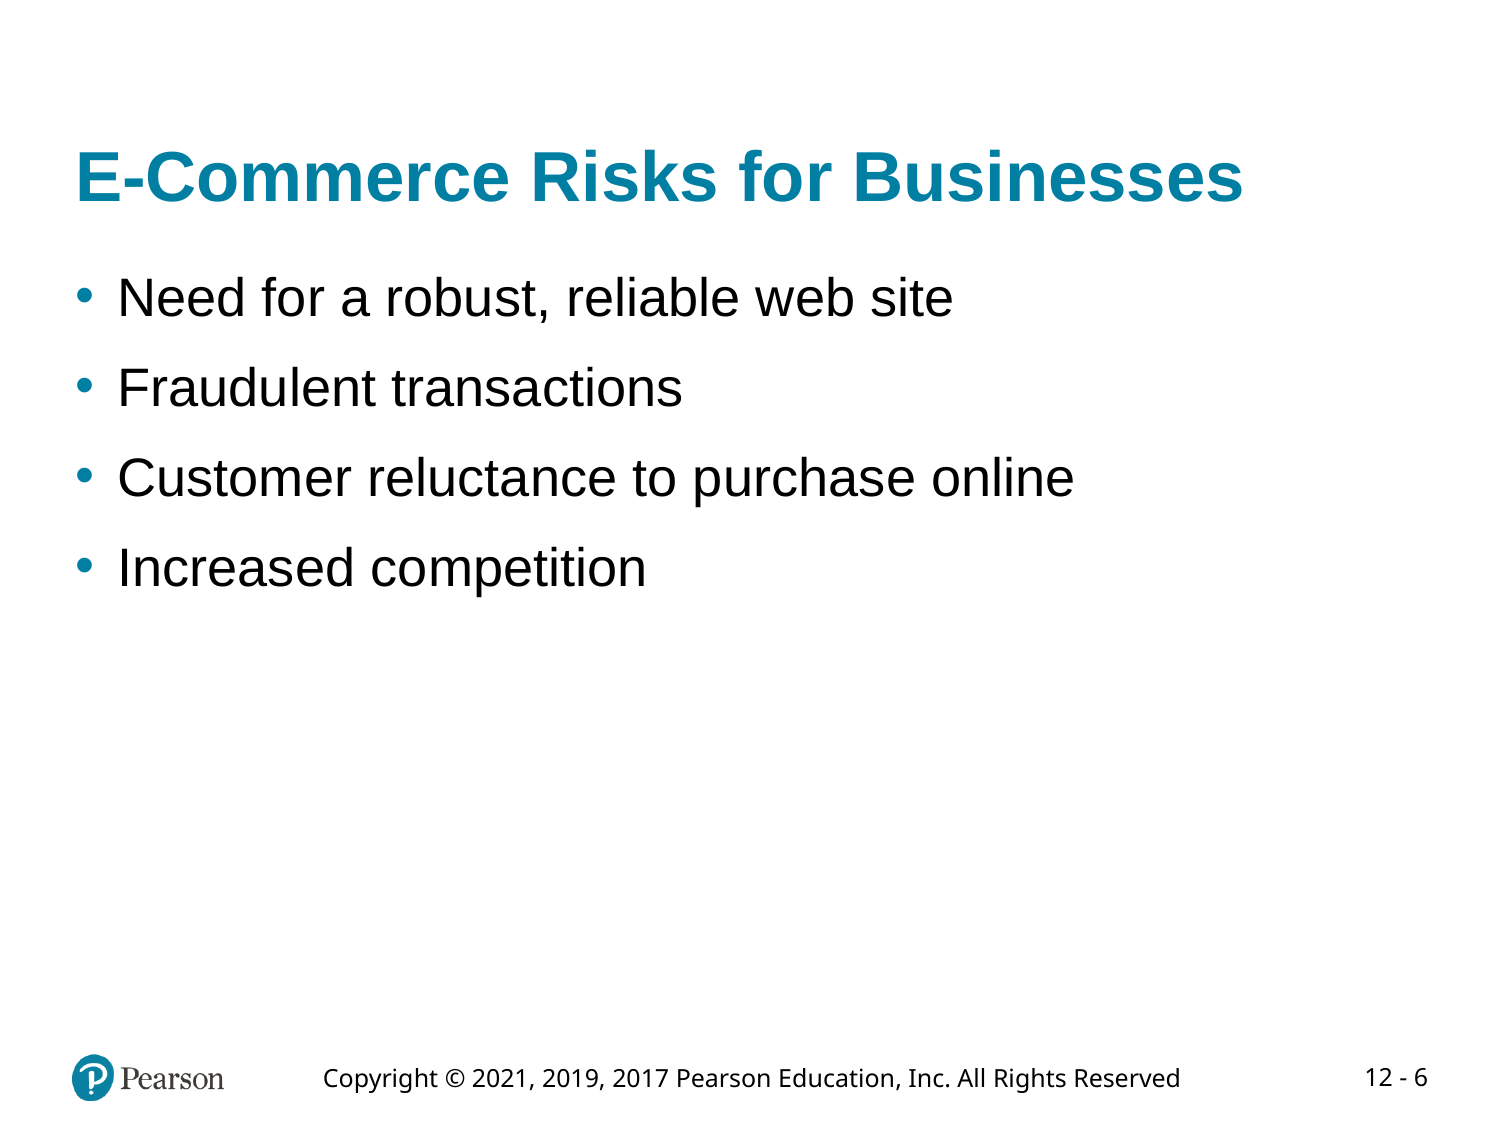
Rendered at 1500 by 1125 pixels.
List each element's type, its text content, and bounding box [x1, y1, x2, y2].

picture [81, 1064, 107, 1089]
list Need for a robust, reliable web site Fraudulent transactions Customer reluctance to purchase online Increased competition [75, 262, 1425, 1049]
picture [72, 1087, 83, 1101]
title E-Commerce Risks for Businesses [75, 35, 1425, 216]
picture [99, 1054, 224, 1101]
picture [72, 1054, 89, 1072]
